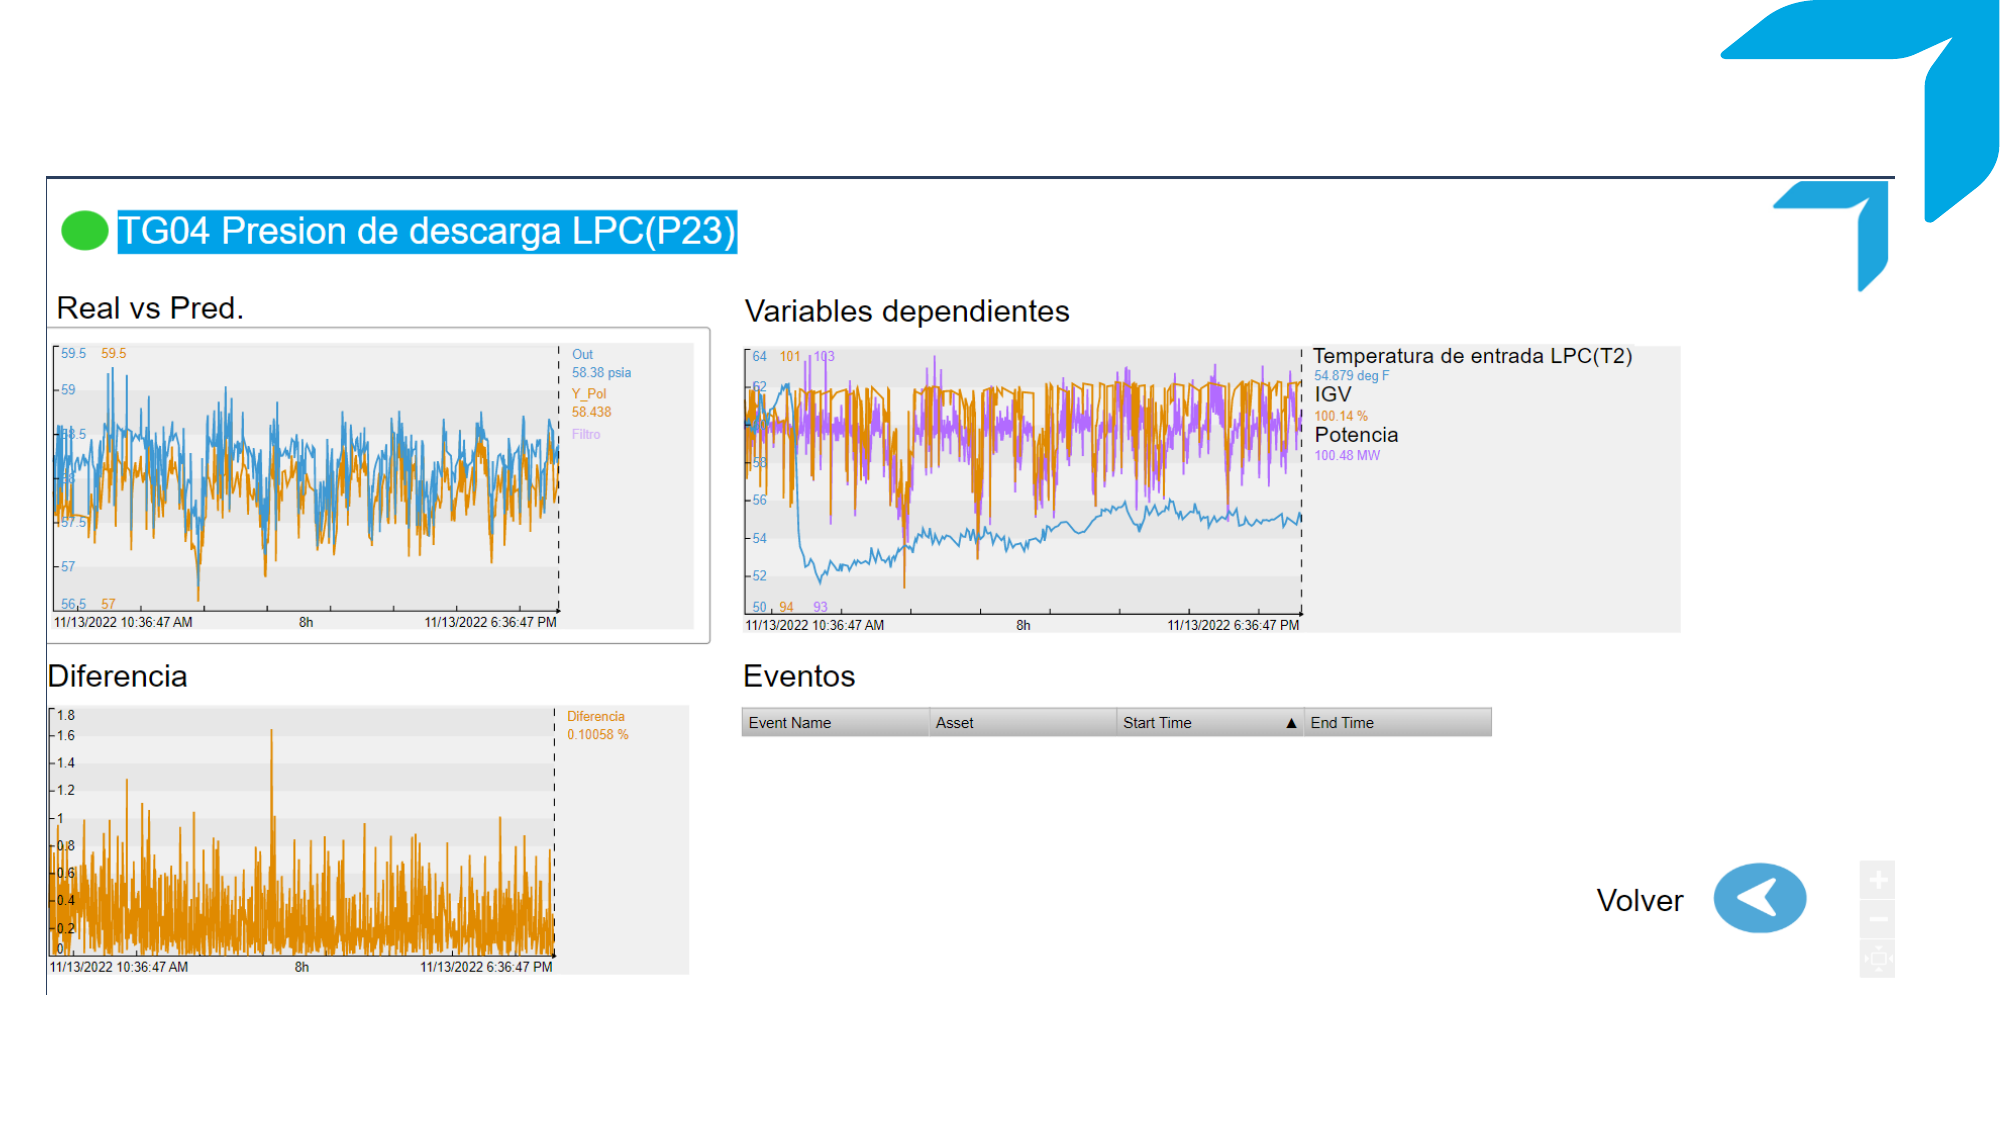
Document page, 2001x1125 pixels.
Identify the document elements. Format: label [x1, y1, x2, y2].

picture [46, 176, 1895, 995]
